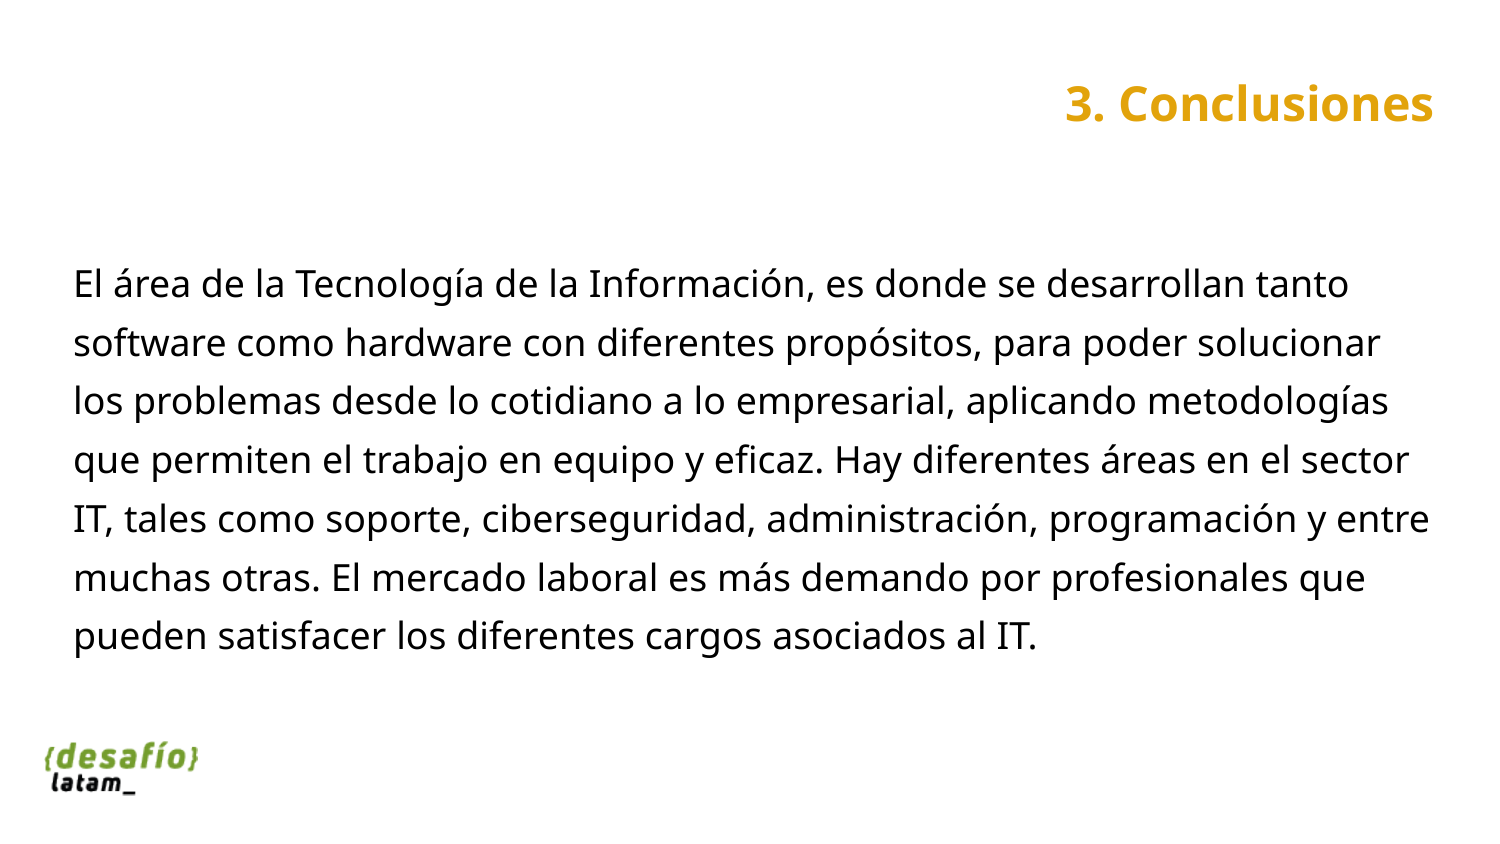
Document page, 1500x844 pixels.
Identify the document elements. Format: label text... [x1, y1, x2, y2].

list El área de la Tecnología de la Información, es donde se desarrollan tanto software como hardware con diferentes propósitos, para poder solucionar los problemas desde lo cotidiano a lo empresarial, aplicando metodologías que permiten el trabajo en equipo y eficaz. Hay diferentes áreas en el sector IT, tales como soporte, ciberseguridad, administración, programación y entre muchas otras. El mercado laboral es más demando por profesionales que pueden satisfacer los diferentes cargos asociados al IT. [58, 235, 1451, 733]
picture [44, 741, 198, 796]
title 3. Conclusiones [45, 53, 1451, 151]
